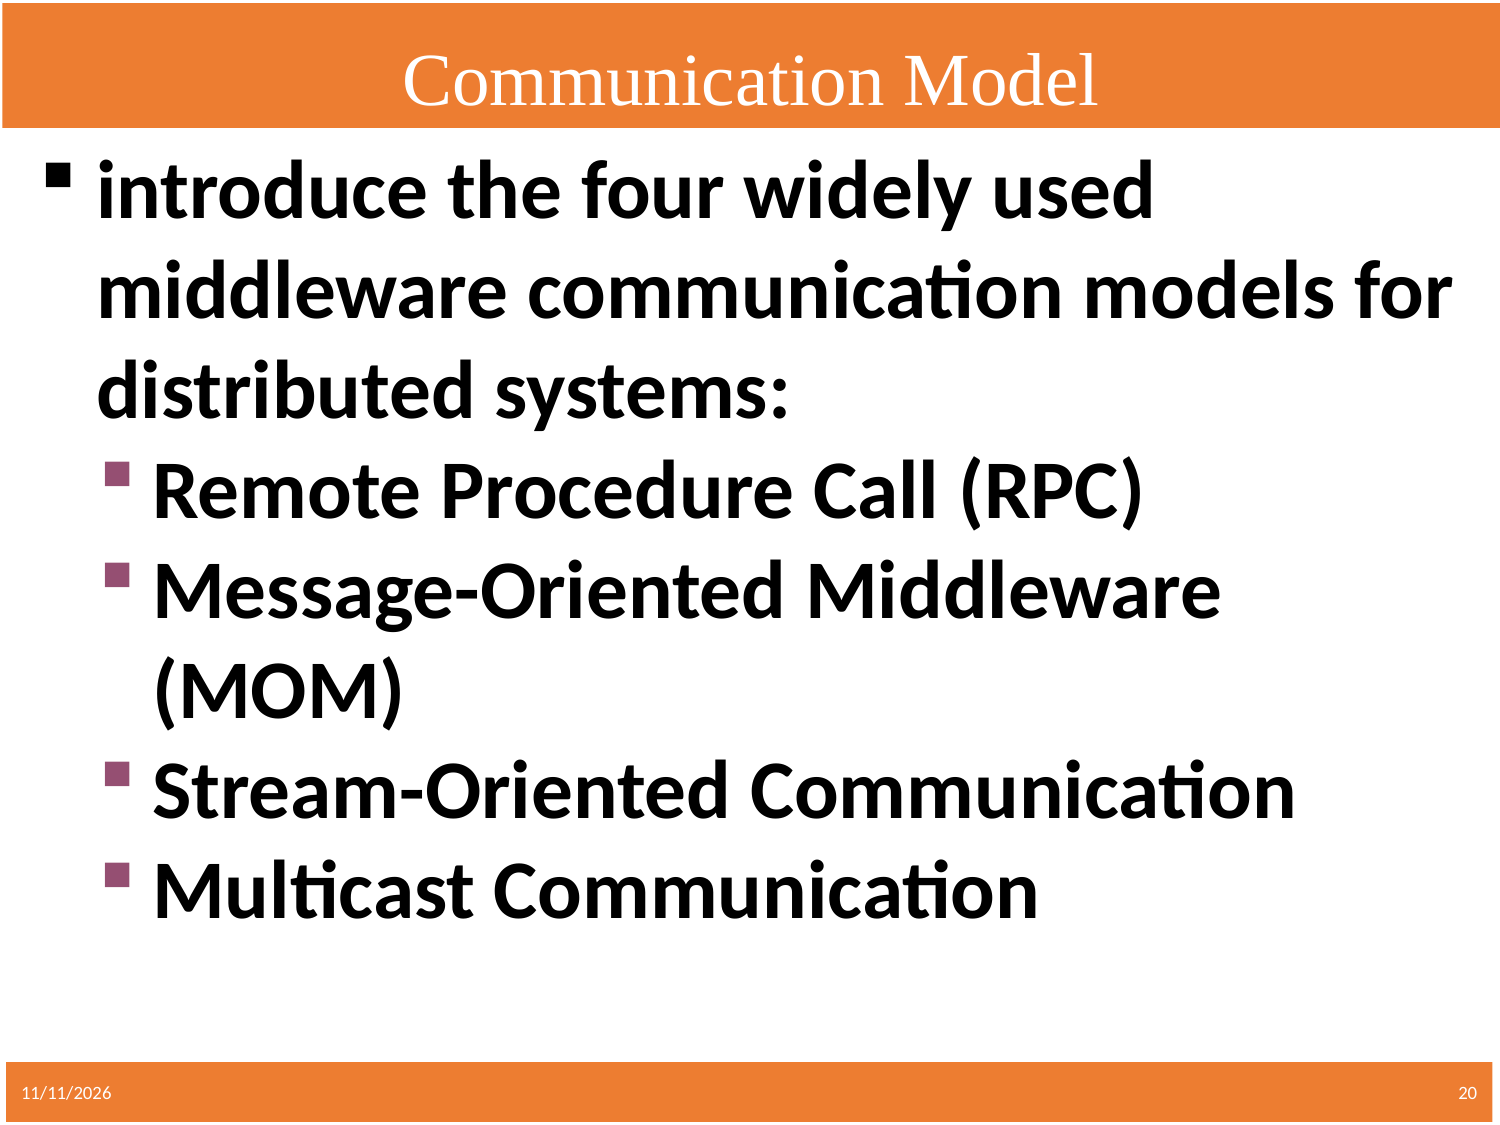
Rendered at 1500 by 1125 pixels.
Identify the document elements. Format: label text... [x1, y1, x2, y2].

text_box Communication Model [2, 3, 1500, 128]
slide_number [6, 1062, 1154, 1122]
text_box introduce the four widely used middleware communication models for distributed systems: Remote Procedure Call (RPC) Message-Oriented Middleware (MOM) Stream-Oriented Communication Multicast Communication [24, 128, 1493, 943]
slide_number 20 [1154, 1062, 1493, 1122]
